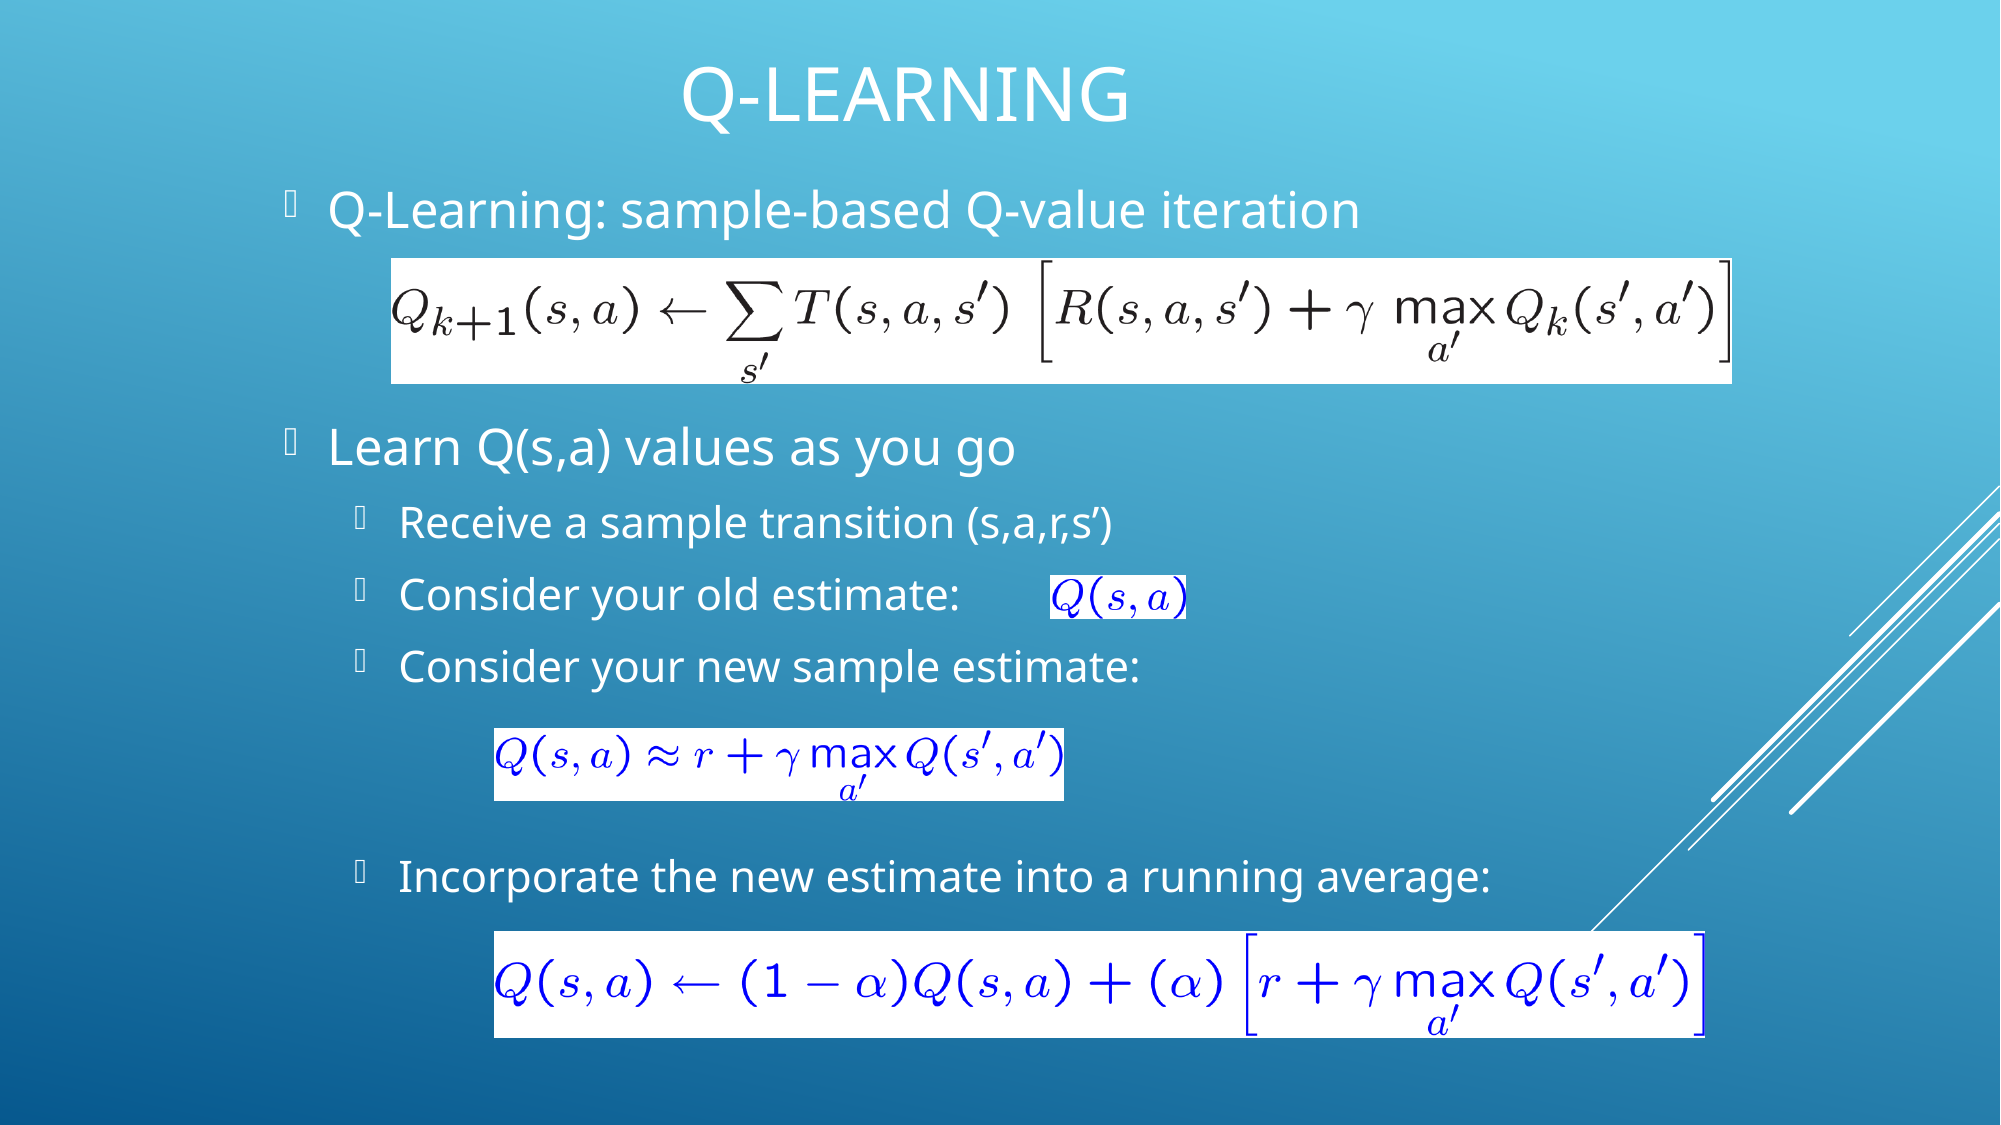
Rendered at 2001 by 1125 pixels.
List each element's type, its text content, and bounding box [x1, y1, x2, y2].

picture [1049, 575, 1186, 619]
picture [493, 931, 1705, 1039]
picture [391, 258, 1732, 385]
picture [494, 728, 1064, 801]
title Q-Learning [664, 37, 1186, 146]
list Q-Learning: sample-based Q-value iteration Learn Q(s,a) values as you go Receive a sample transition (s,a,r,s’) Consider your old estimate: Consider your new sample estimate: Incorporate the new estimate into a running average: [268, 168, 1619, 911]
